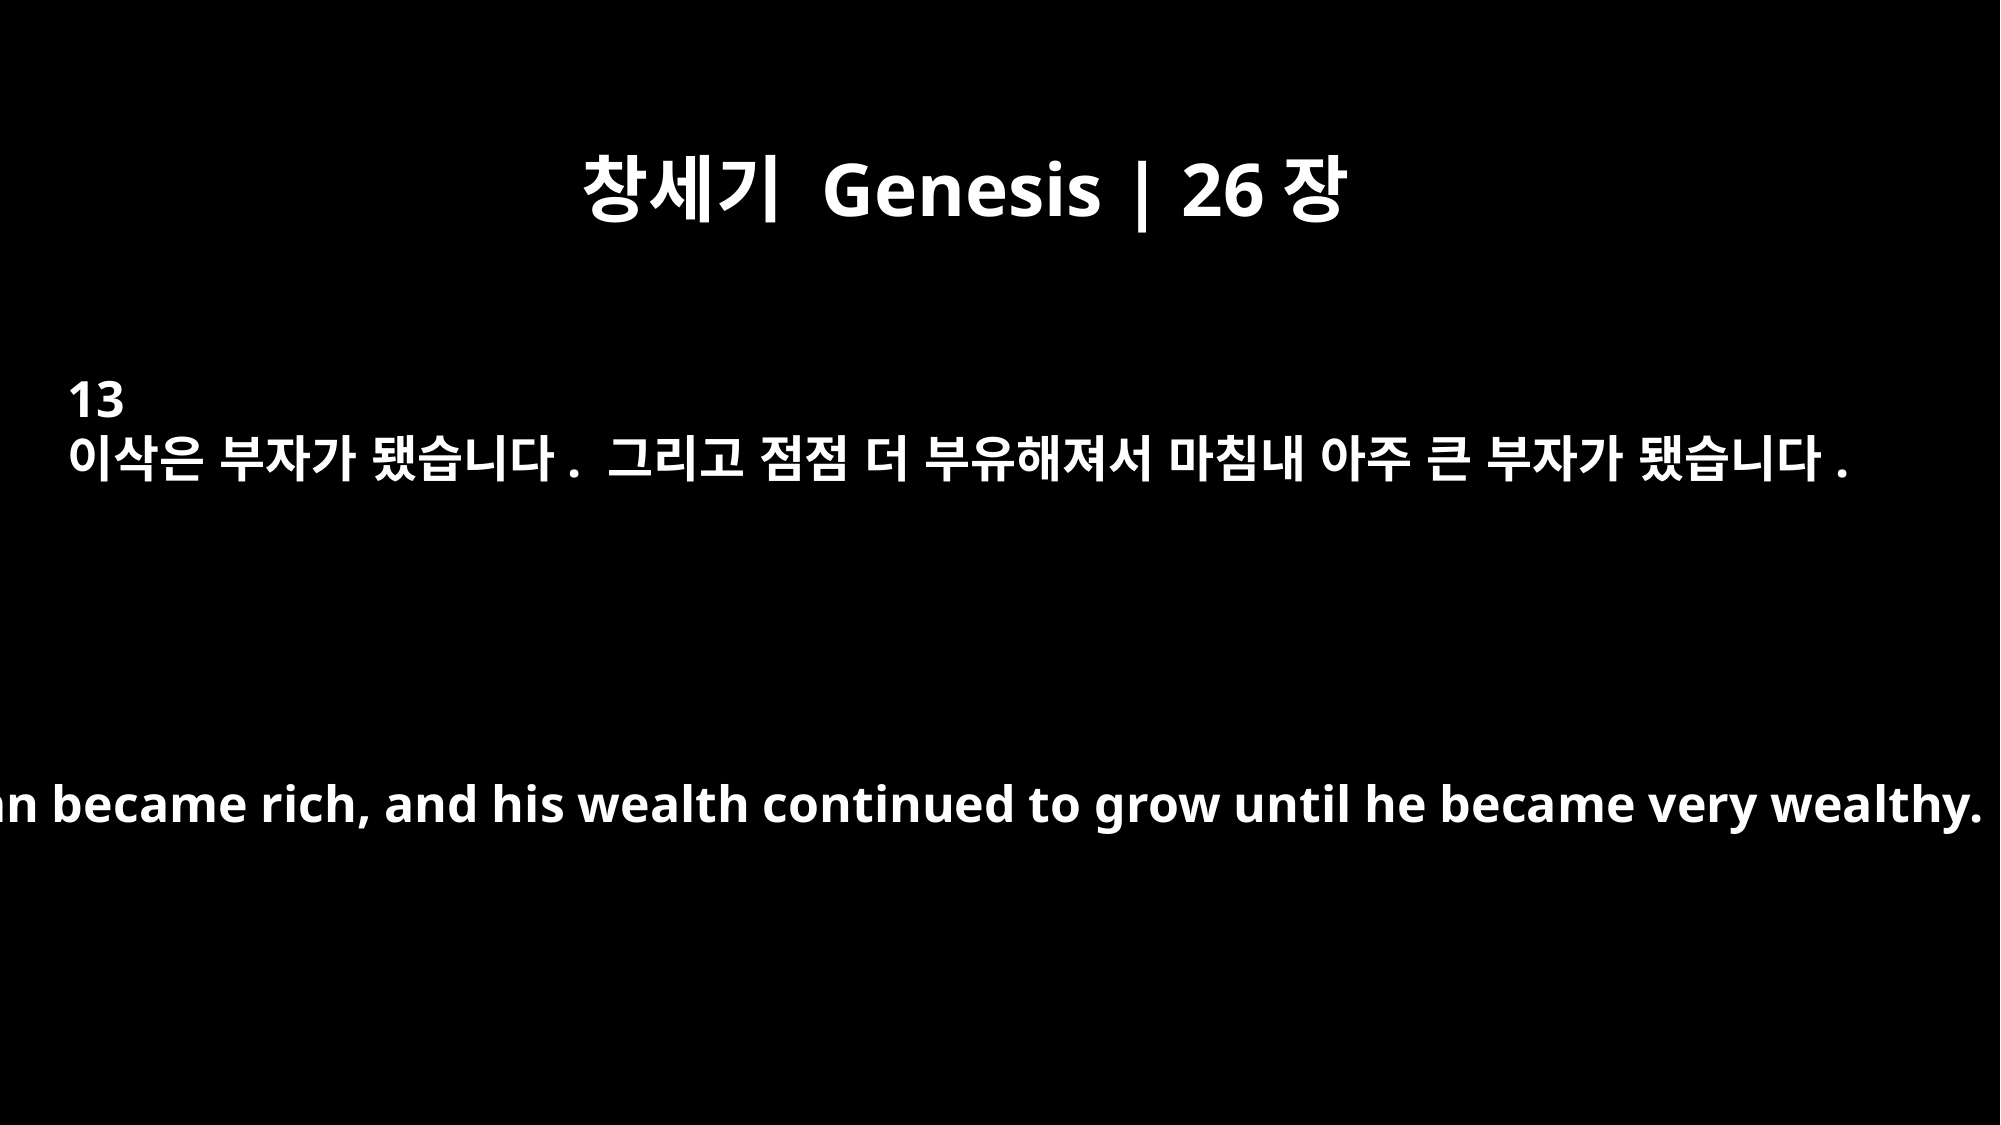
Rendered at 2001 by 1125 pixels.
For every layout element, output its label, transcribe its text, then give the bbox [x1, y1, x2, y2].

text_box 창세기 Genesis | 26장 [566, 136, 1365, 239]
text_box The man became rich, and his wealth continued to grow until he became very wealthy. [0, 764, 2000, 840]
text_box 13 이삭은 부자가 됐습니다. 그리고 점점 더 부유해져서 마침내 아주 큰 부자가 됐습니다. [53, 359, 1864, 495]
